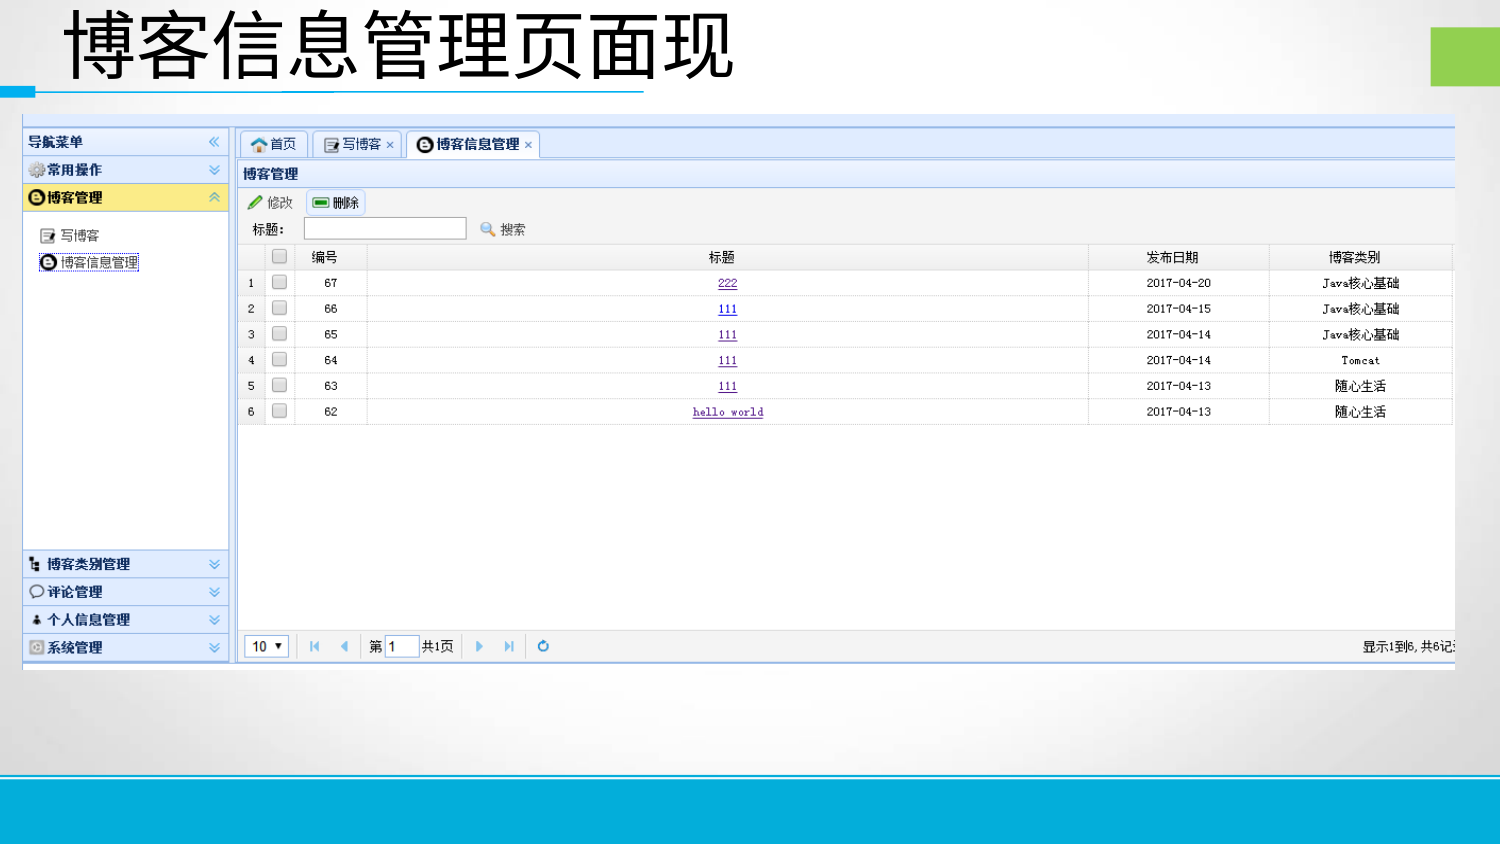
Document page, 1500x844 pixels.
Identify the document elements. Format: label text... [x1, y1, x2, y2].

text_box [0, 85, 36, 98]
text_box 博客信息管理页面现 [46, 27, 821, 96]
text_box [1426, 25, 1500, 87]
picture [0, 0, 1500, 774]
